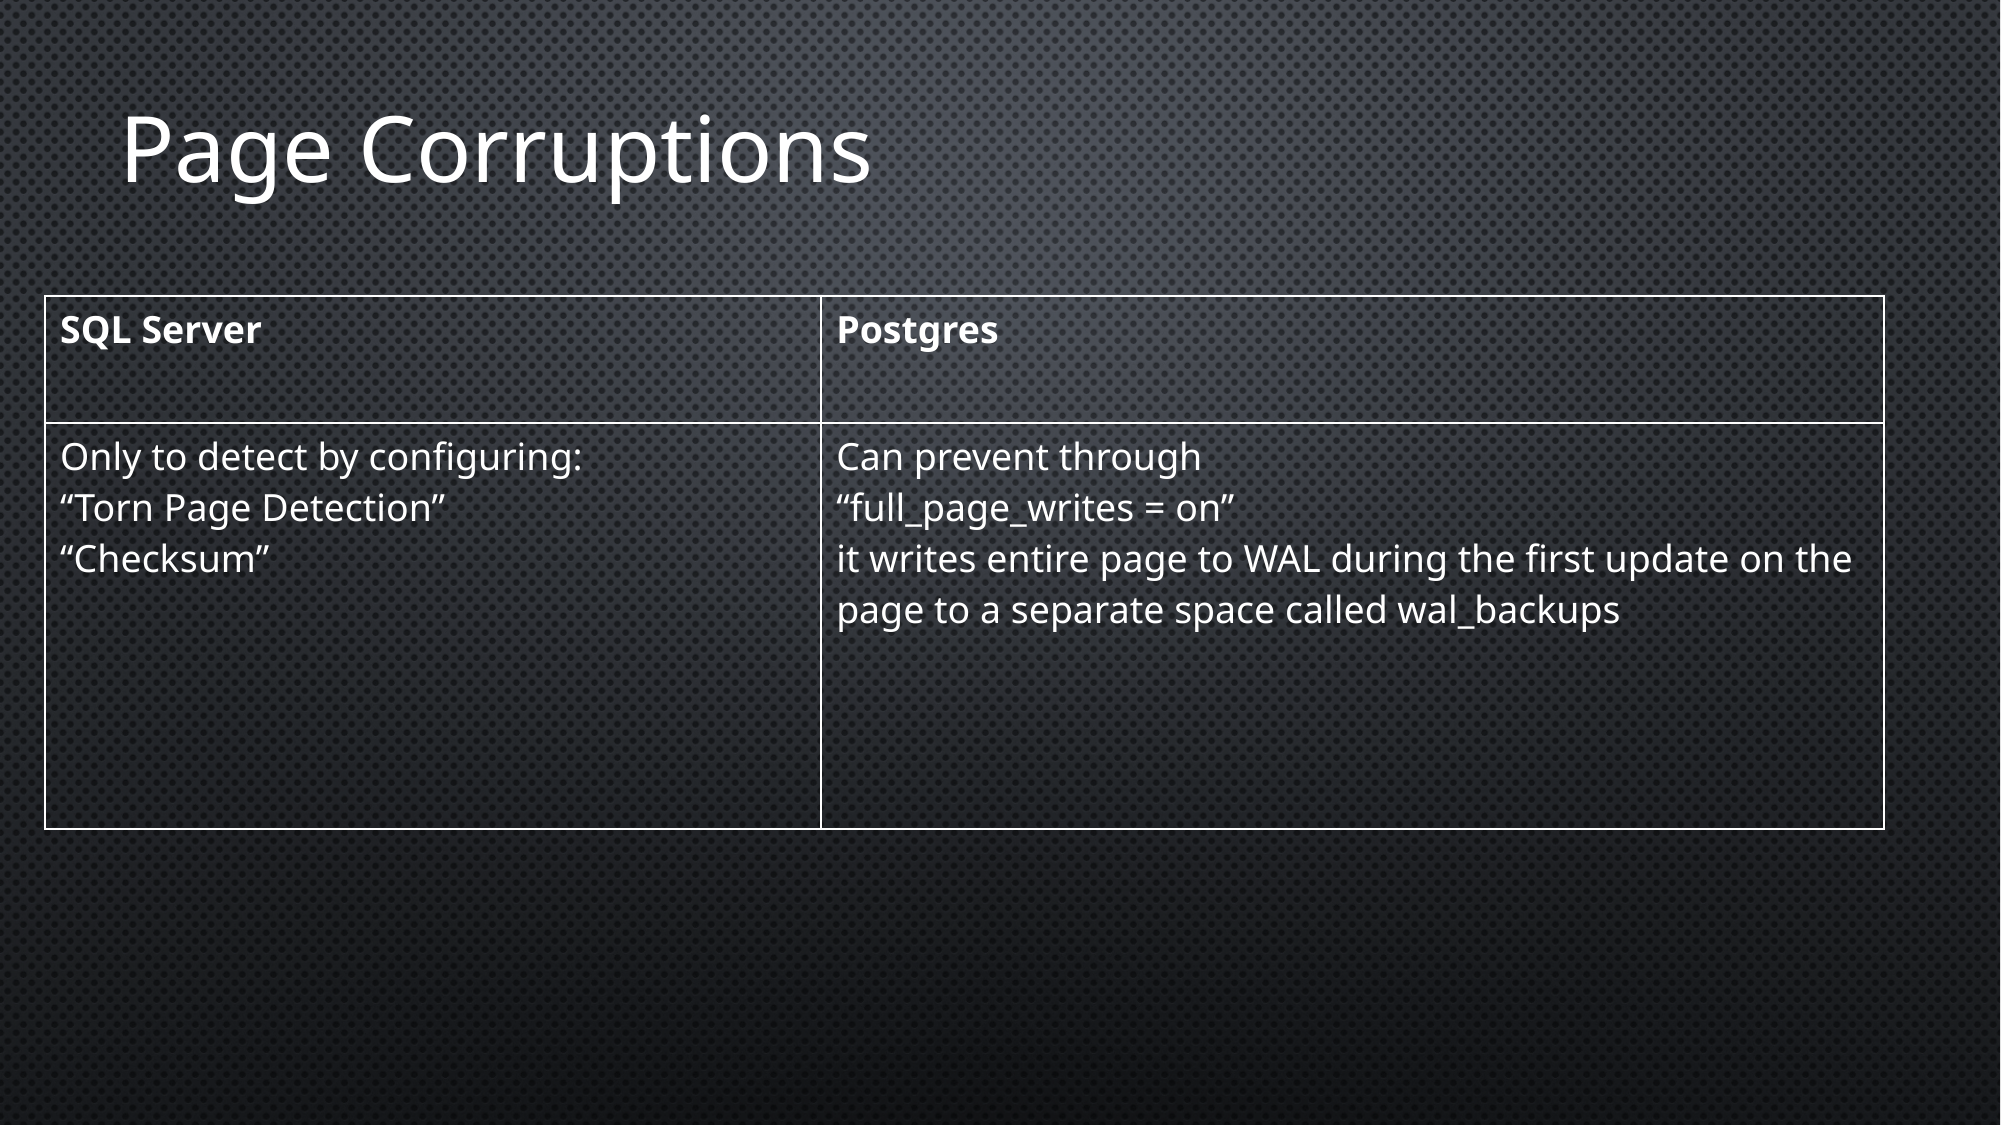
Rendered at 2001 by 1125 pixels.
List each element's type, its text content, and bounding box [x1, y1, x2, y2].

text_box Page Corruptions [104, 83, 1360, 209]
table_cell Can prevent through “full_page_writes = on” it writes entire page to WAL during the first update on the page to a separate space called wal_backups [822, 424, 1883, 828]
table_cell Only to detect by configuring: “Torn Page Detection” “Checksum” [46, 424, 820, 828]
table_header Postgres [822, 297, 1883, 422]
table_header SQL Server [46, 297, 820, 422]
